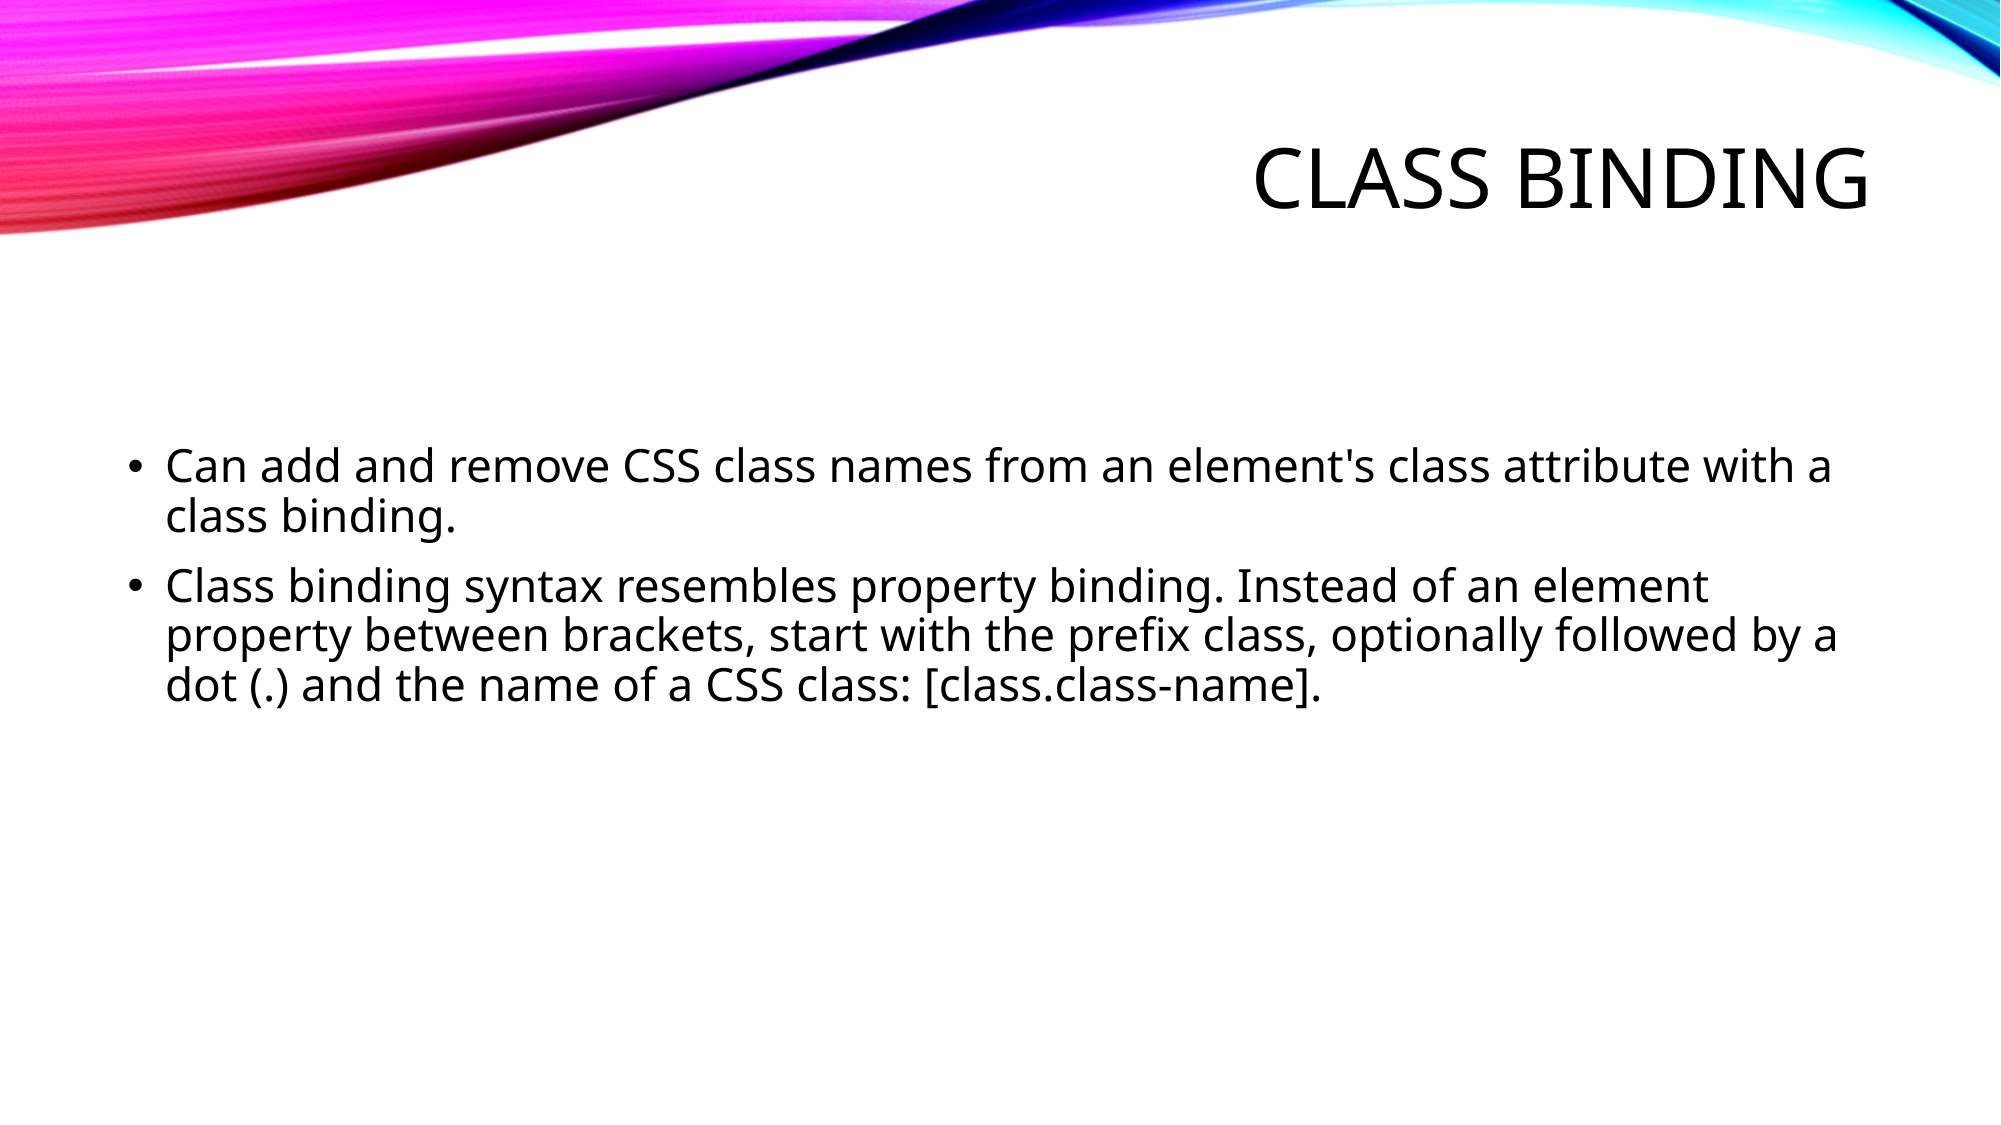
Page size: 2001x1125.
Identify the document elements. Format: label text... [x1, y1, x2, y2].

picture [1890, 0, 2000, 75]
picture [0, 0, 2000, 237]
title Class binding [474, 125, 1888, 338]
picture [1910, 0, 2000, 45]
list Can add and remove CSS class names from an element's class attribute with a class binding. Class binding syntax resembles property binding. Instead of an element property between brackets, start with the prefix class, optionally followed by a dot (.) and the name of a CSS class: [class.class-name]. [112, 360, 1888, 1021]
